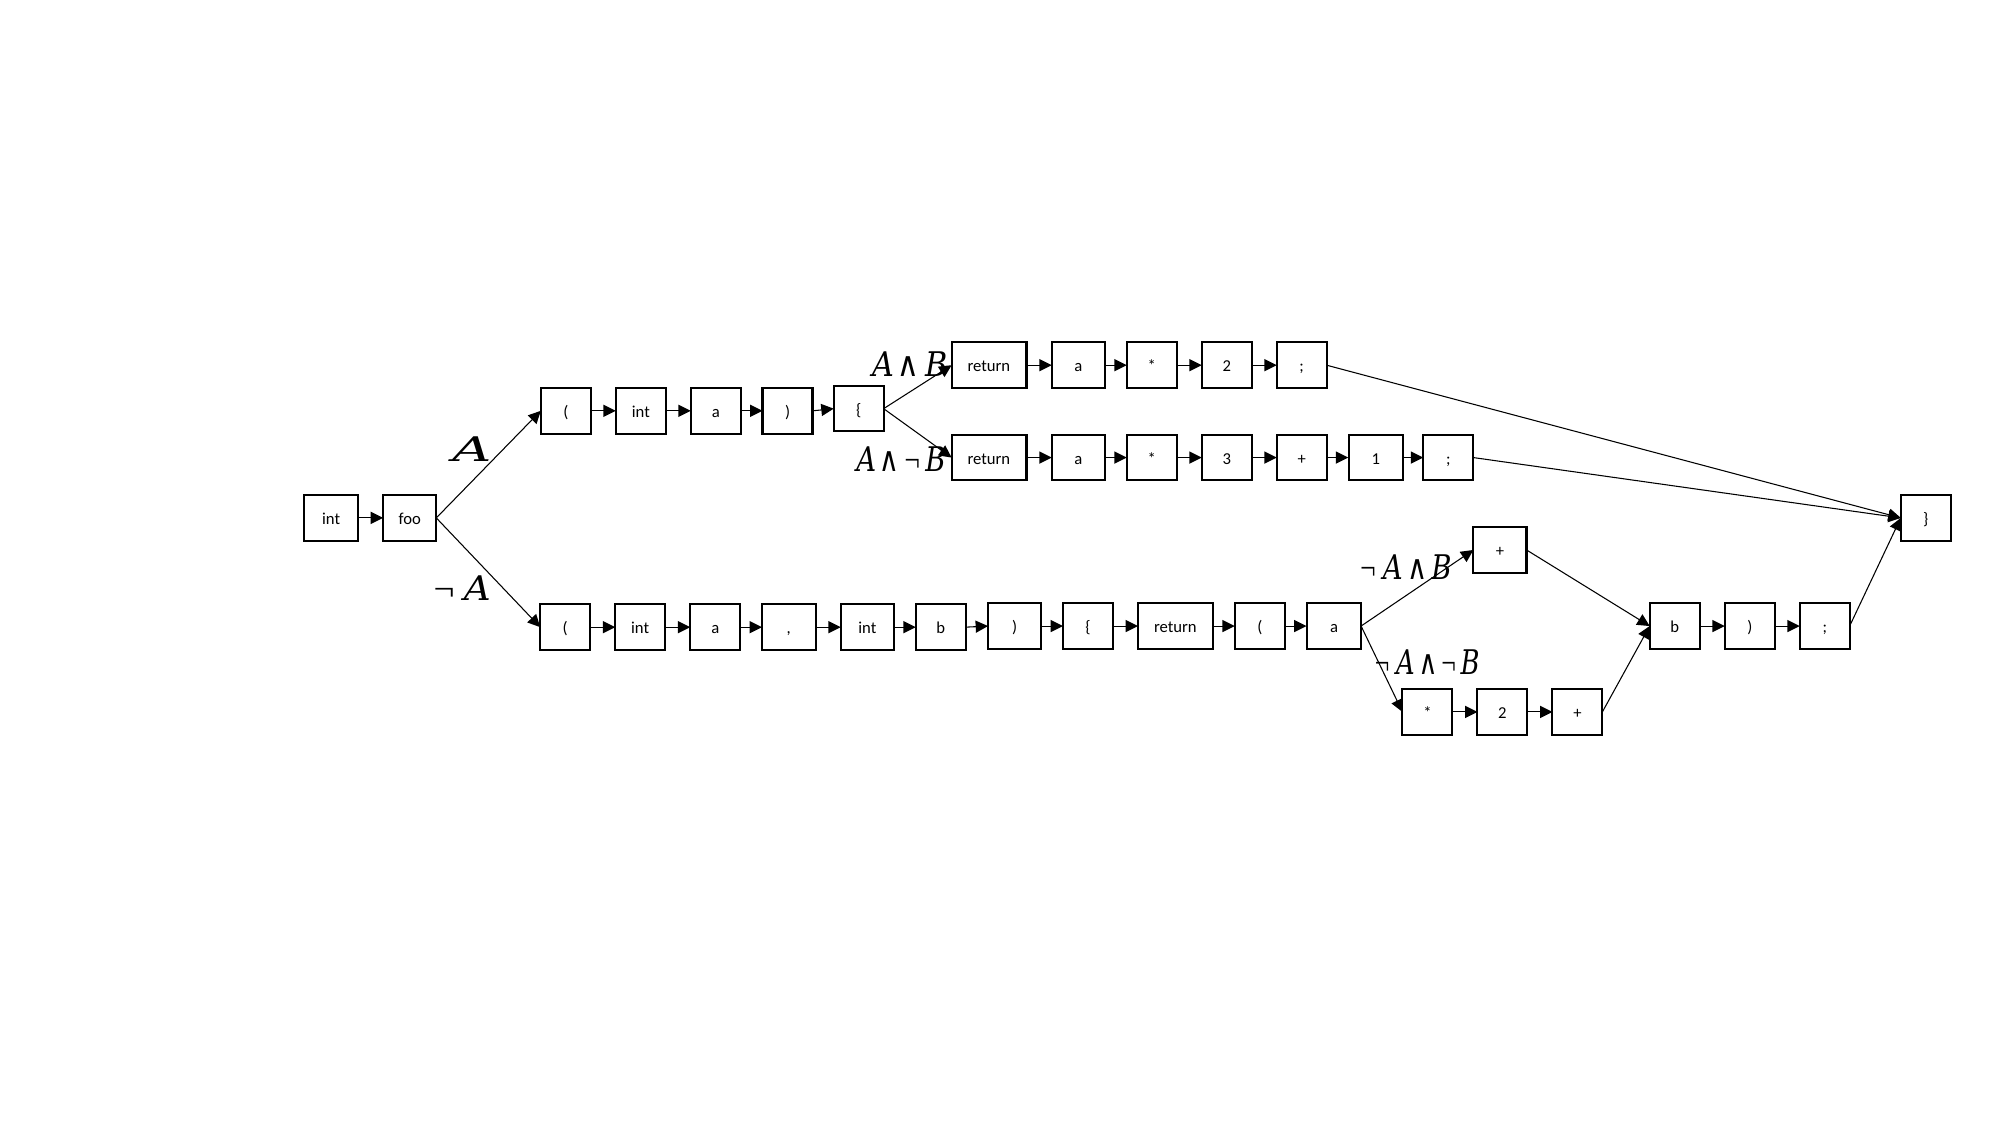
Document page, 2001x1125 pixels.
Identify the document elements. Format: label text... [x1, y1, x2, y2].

text_box + [1472, 526, 1528, 574]
text_box int [615, 387, 667, 435]
text_box ) [761, 387, 814, 435]
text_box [436, 517, 541, 628]
text_box * [1126, 434, 1178, 481]
text_box a [1051, 434, 1106, 481]
text_box ; [1276, 341, 1328, 389]
text_box + [1276, 434, 1326, 481]
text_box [1361, 549, 1474, 626]
text_box foo [382, 494, 436, 542]
text_box } [1901, 494, 1952, 542]
text_box a [690, 387, 742, 435]
text_box * [1126, 341, 1178, 389]
text_box { [833, 385, 883, 432]
text_box * [1401, 688, 1453, 736]
text_box int [614, 603, 666, 651]
text_box b [915, 603, 967, 651]
text_box a [689, 603, 741, 651]
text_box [1849, 517, 1901, 627]
text_box { [1062, 602, 1114, 650]
text_box return [951, 341, 1028, 389]
text_box int [840, 603, 895, 651]
text_box + [1551, 688, 1603, 736]
text_box , [761, 603, 817, 651]
text_box ) [1724, 602, 1776, 650]
text_box ( [540, 387, 592, 435]
text_box ( [1234, 602, 1286, 650]
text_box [1361, 626, 1403, 712]
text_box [1326, 365, 1901, 518]
text_box ; [1799, 602, 1851, 650]
text_box ( [539, 603, 591, 651]
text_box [883, 408, 952, 458]
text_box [436, 410, 541, 517]
text_box 2 [1201, 341, 1253, 389]
text_box return [1137, 602, 1214, 650]
text_box 3 [1201, 434, 1253, 481]
text_box b [1650, 602, 1701, 650]
text_box ) [987, 602, 1042, 650]
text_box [1602, 626, 1650, 712]
text_box a [1306, 602, 1361, 650]
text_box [883, 365, 952, 408]
text_box 2 [1476, 688, 1528, 736]
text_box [1526, 549, 1650, 626]
text_box a [1051, 341, 1106, 389]
text_box return [951, 434, 1028, 481]
text_box int [303, 494, 359, 542]
